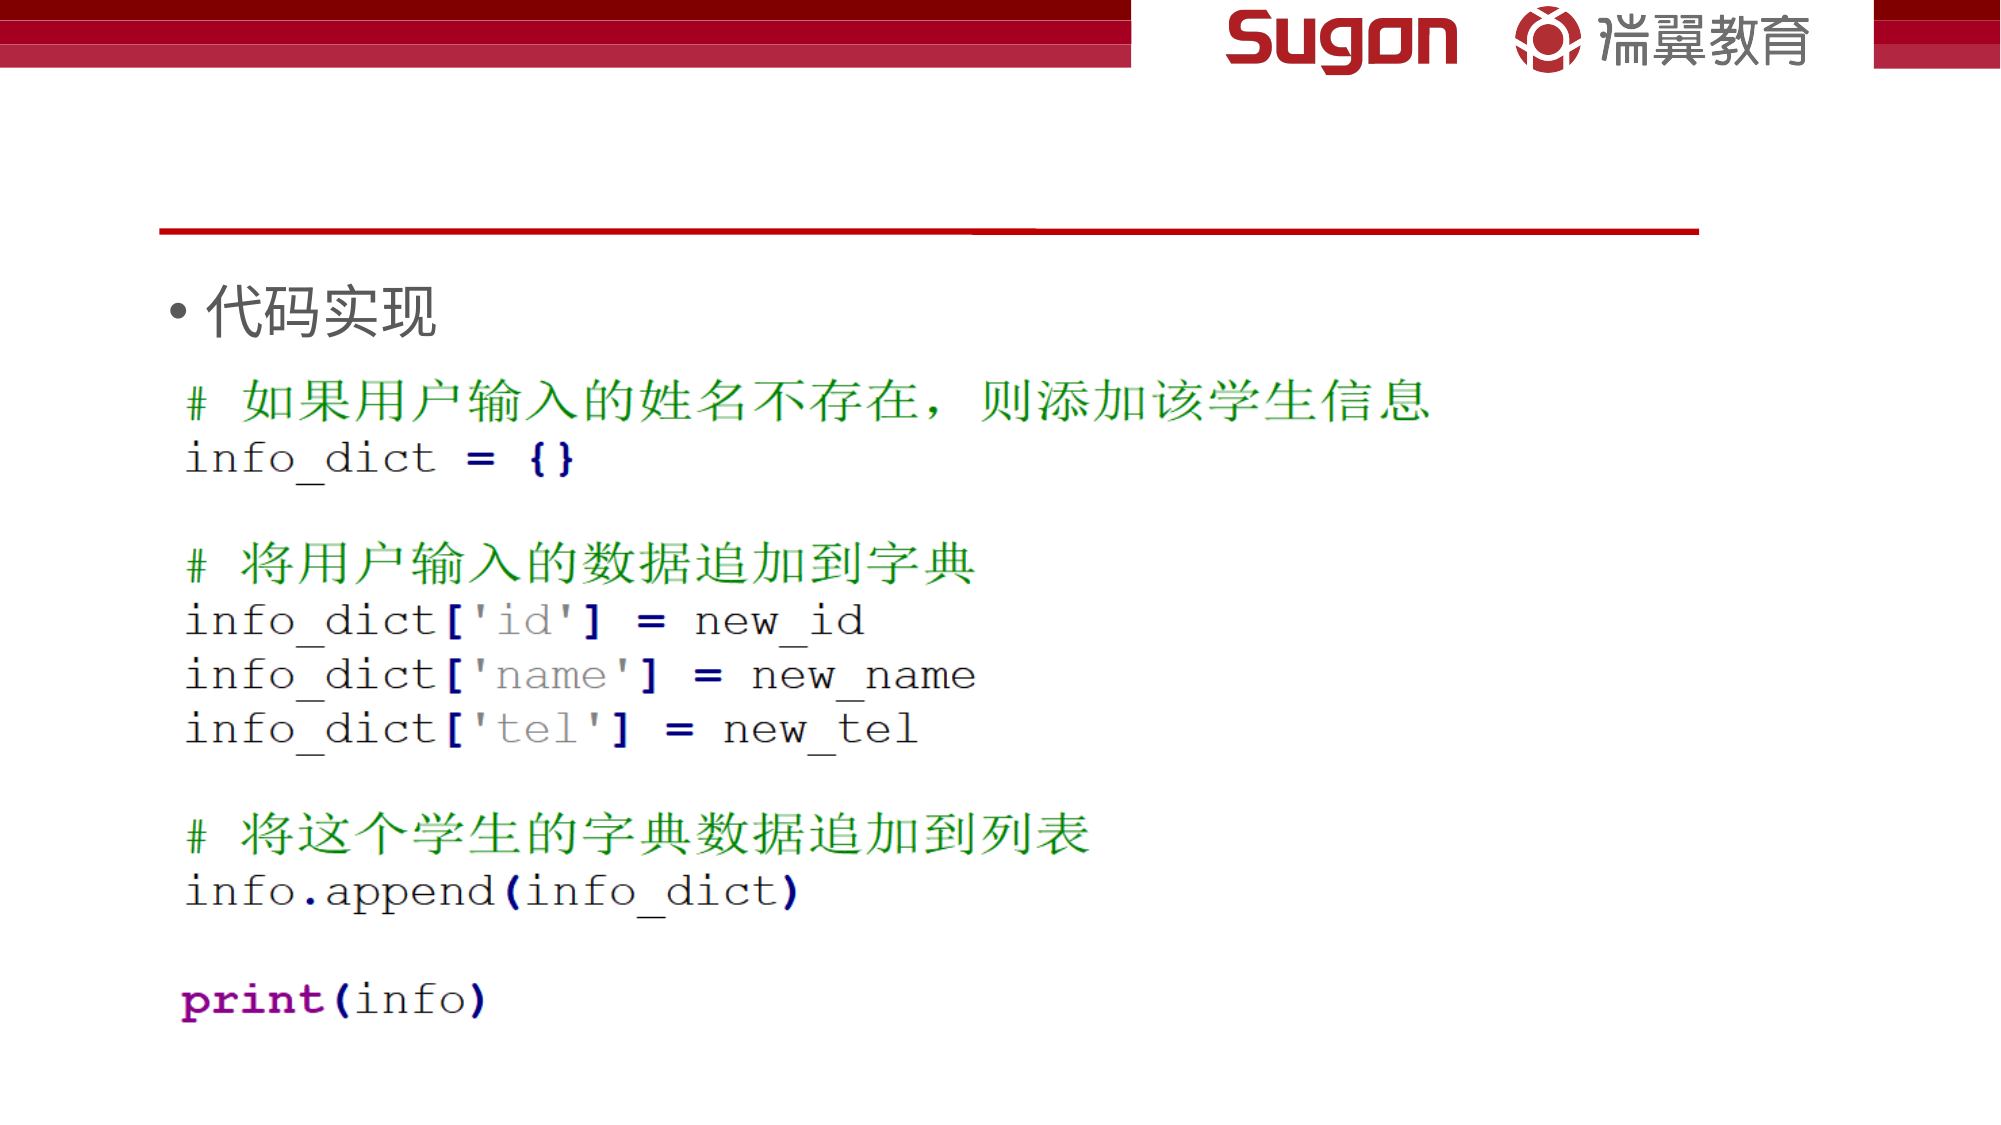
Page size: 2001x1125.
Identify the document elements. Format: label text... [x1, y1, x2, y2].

picture [1194, 0, 1484, 102]
list 代码实现 [153, 253, 1879, 1028]
picture [168, 373, 1445, 1029]
picture [1515, 6, 1809, 73]
